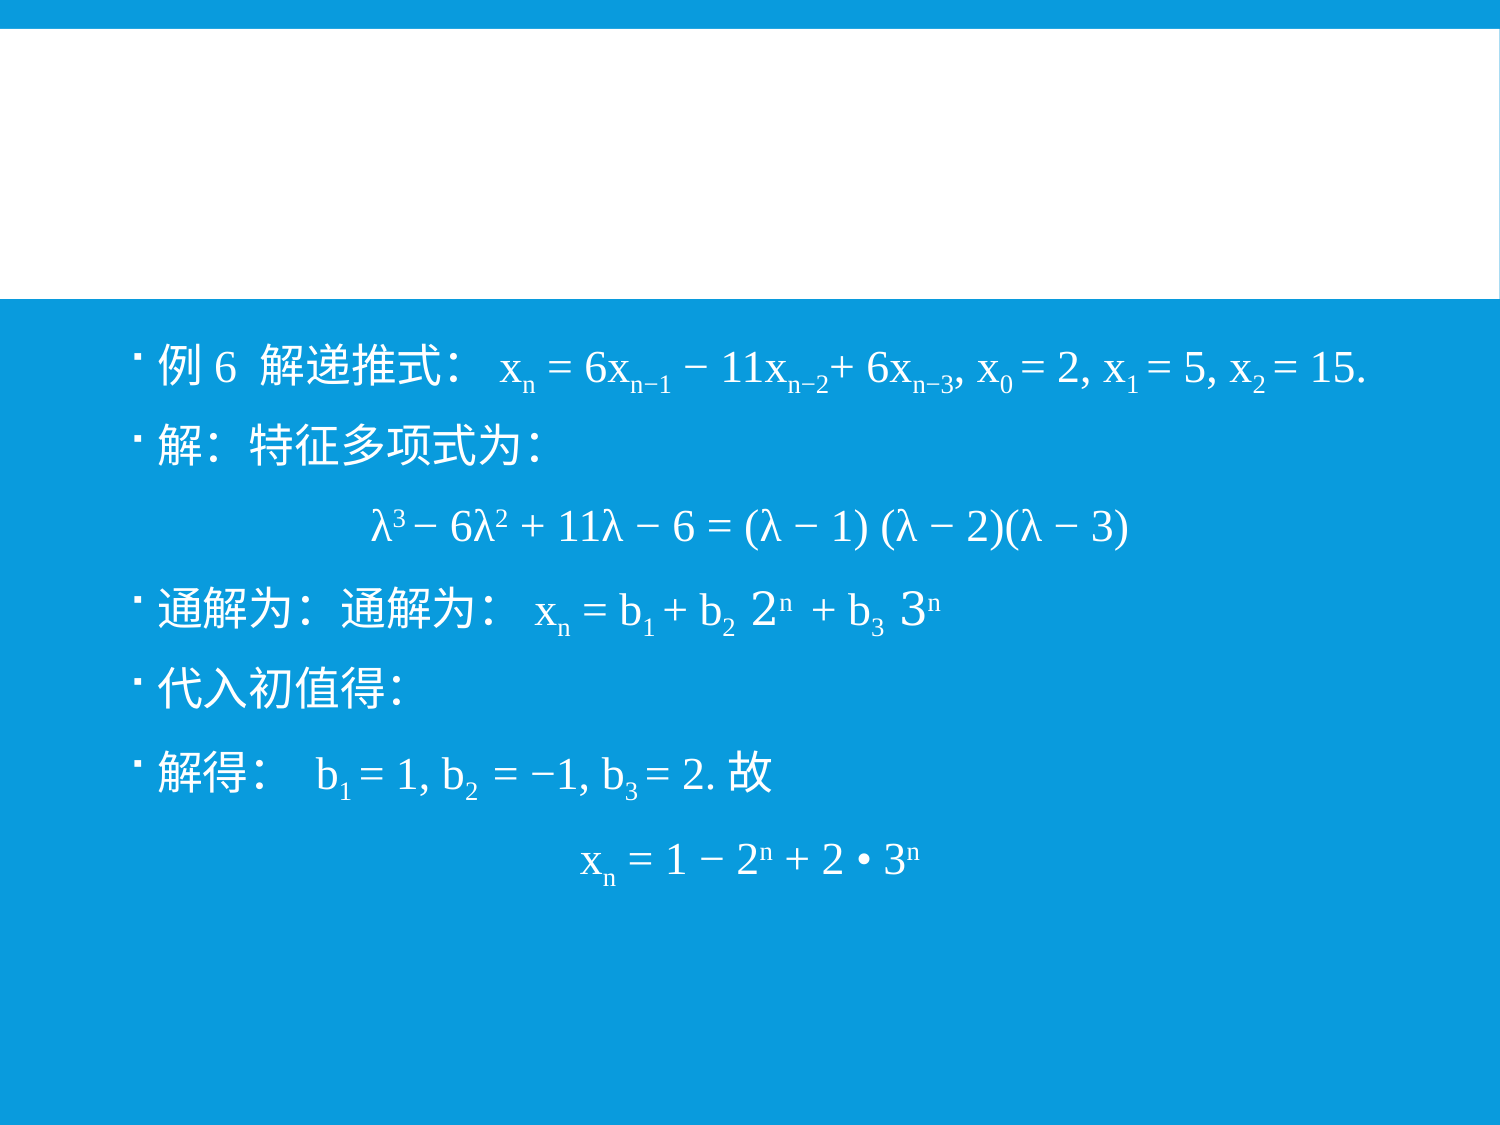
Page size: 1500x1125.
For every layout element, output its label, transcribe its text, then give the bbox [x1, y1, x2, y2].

list 例6 解递推式：xn = 6xn−1 − 11xn−2+ 6xn−3, x0 = 2, x1 = 5, x2 = 15. 解：特征多项式为： λ3 − 6λ2 + 11λ − 6 = (λ − 1) (λ − 2)(λ − 3) 通解为：通解为：xn = b1 + b2 2n + b3 3n 代入初值得： 解得： b1 = 1, b2 = −1, b3 = 2.故 xn = 1 − 2n + 2 • 3n [112, 329, 1388, 1020]
